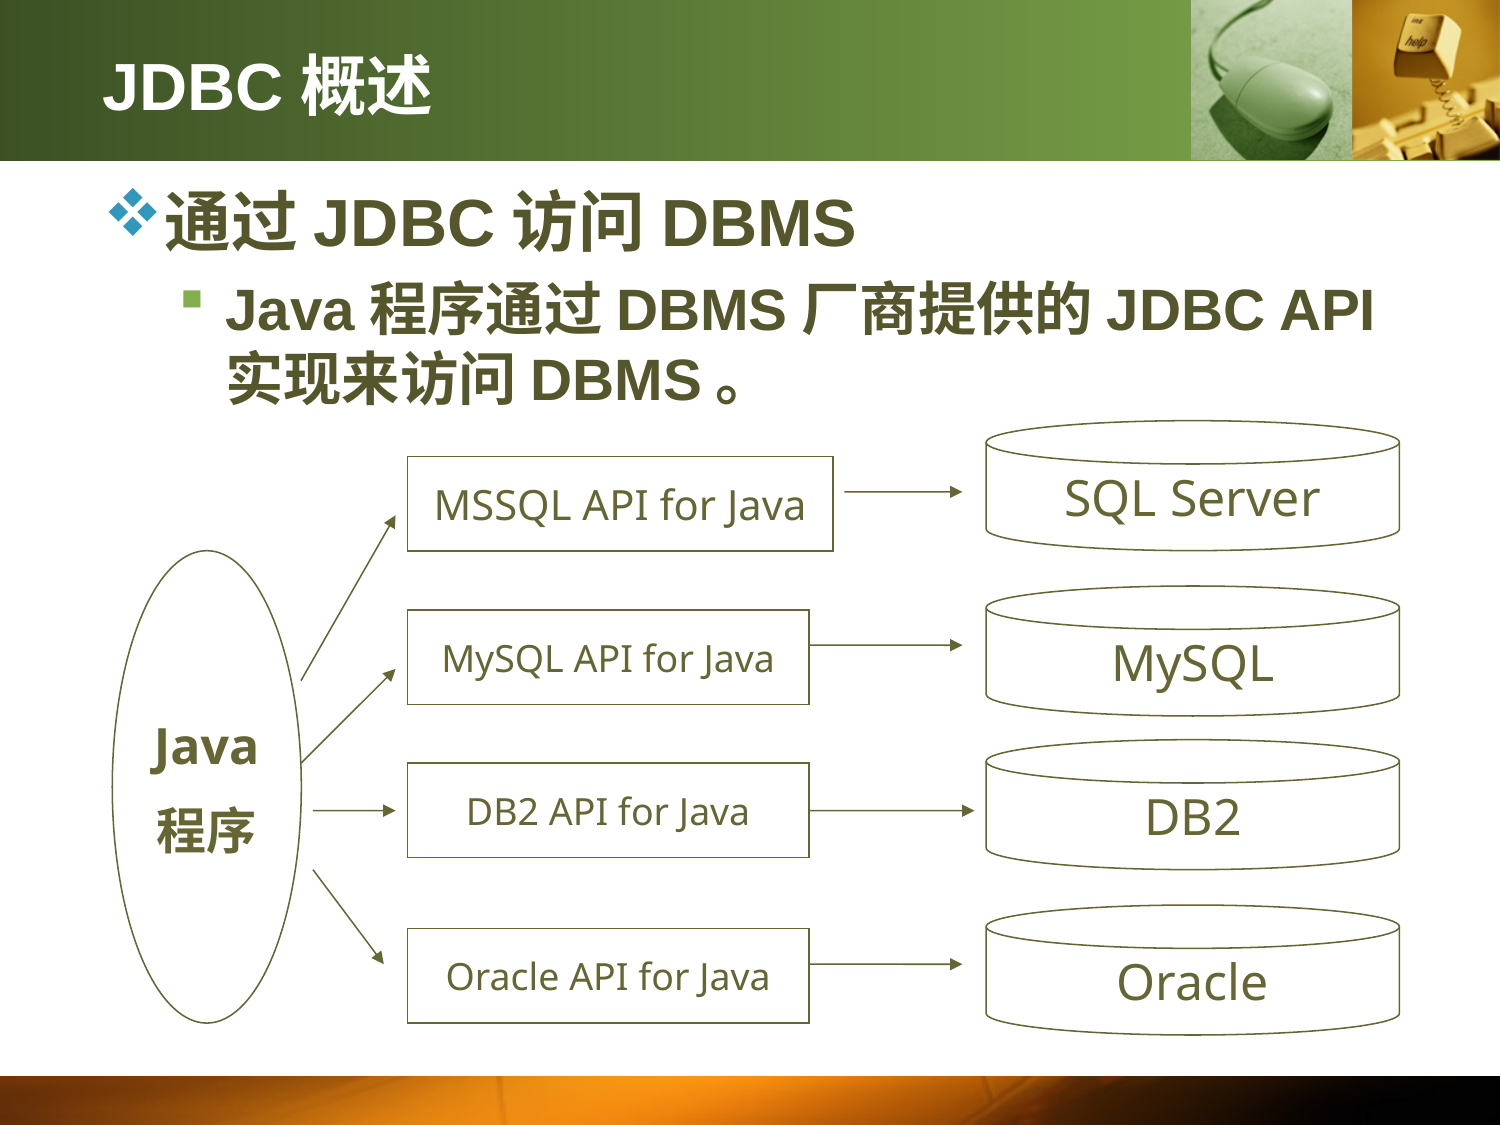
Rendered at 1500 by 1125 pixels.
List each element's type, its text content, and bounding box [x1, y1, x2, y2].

text_box Oracle API for Java [407, 928, 809, 1024]
text_box [809, 804, 975, 817]
text_box [312, 869, 384, 965]
text_box MySQL API for Java [407, 609, 809, 705]
picture [0, 1076, 1500, 1125]
picture [1191, 0, 1500, 160]
text_box Java 程序 [112, 550, 302, 1024]
text_box [844, 485, 963, 499]
text_box SQL Server [986, 420, 1400, 551]
text_box [300, 515, 396, 681]
list 通过JDBC访问DBMS Java程序通过DBMS厂商提供的JDBC API实现来访问DBMS。 [88, 587, 1401, 1059]
text_box [809, 639, 963, 652]
text_box [300, 668, 396, 764]
text_box Oracle [986, 905, 1400, 1036]
title JDBC概述 [87, 37, 1175, 130]
text_box DB2 API for Java [407, 763, 809, 858]
text_box [809, 958, 963, 971]
list 通过JDBC访问DBMS Java程序通过DBMS厂商提供的JDBC API实现来访问DBMS。 [88, 172, 1401, 586]
text_box MSSQL API for Java [407, 456, 833, 551]
text_box MySQL [986, 586, 1400, 716]
text_box [312, 804, 396, 817]
text_box DB2 [986, 739, 1400, 870]
